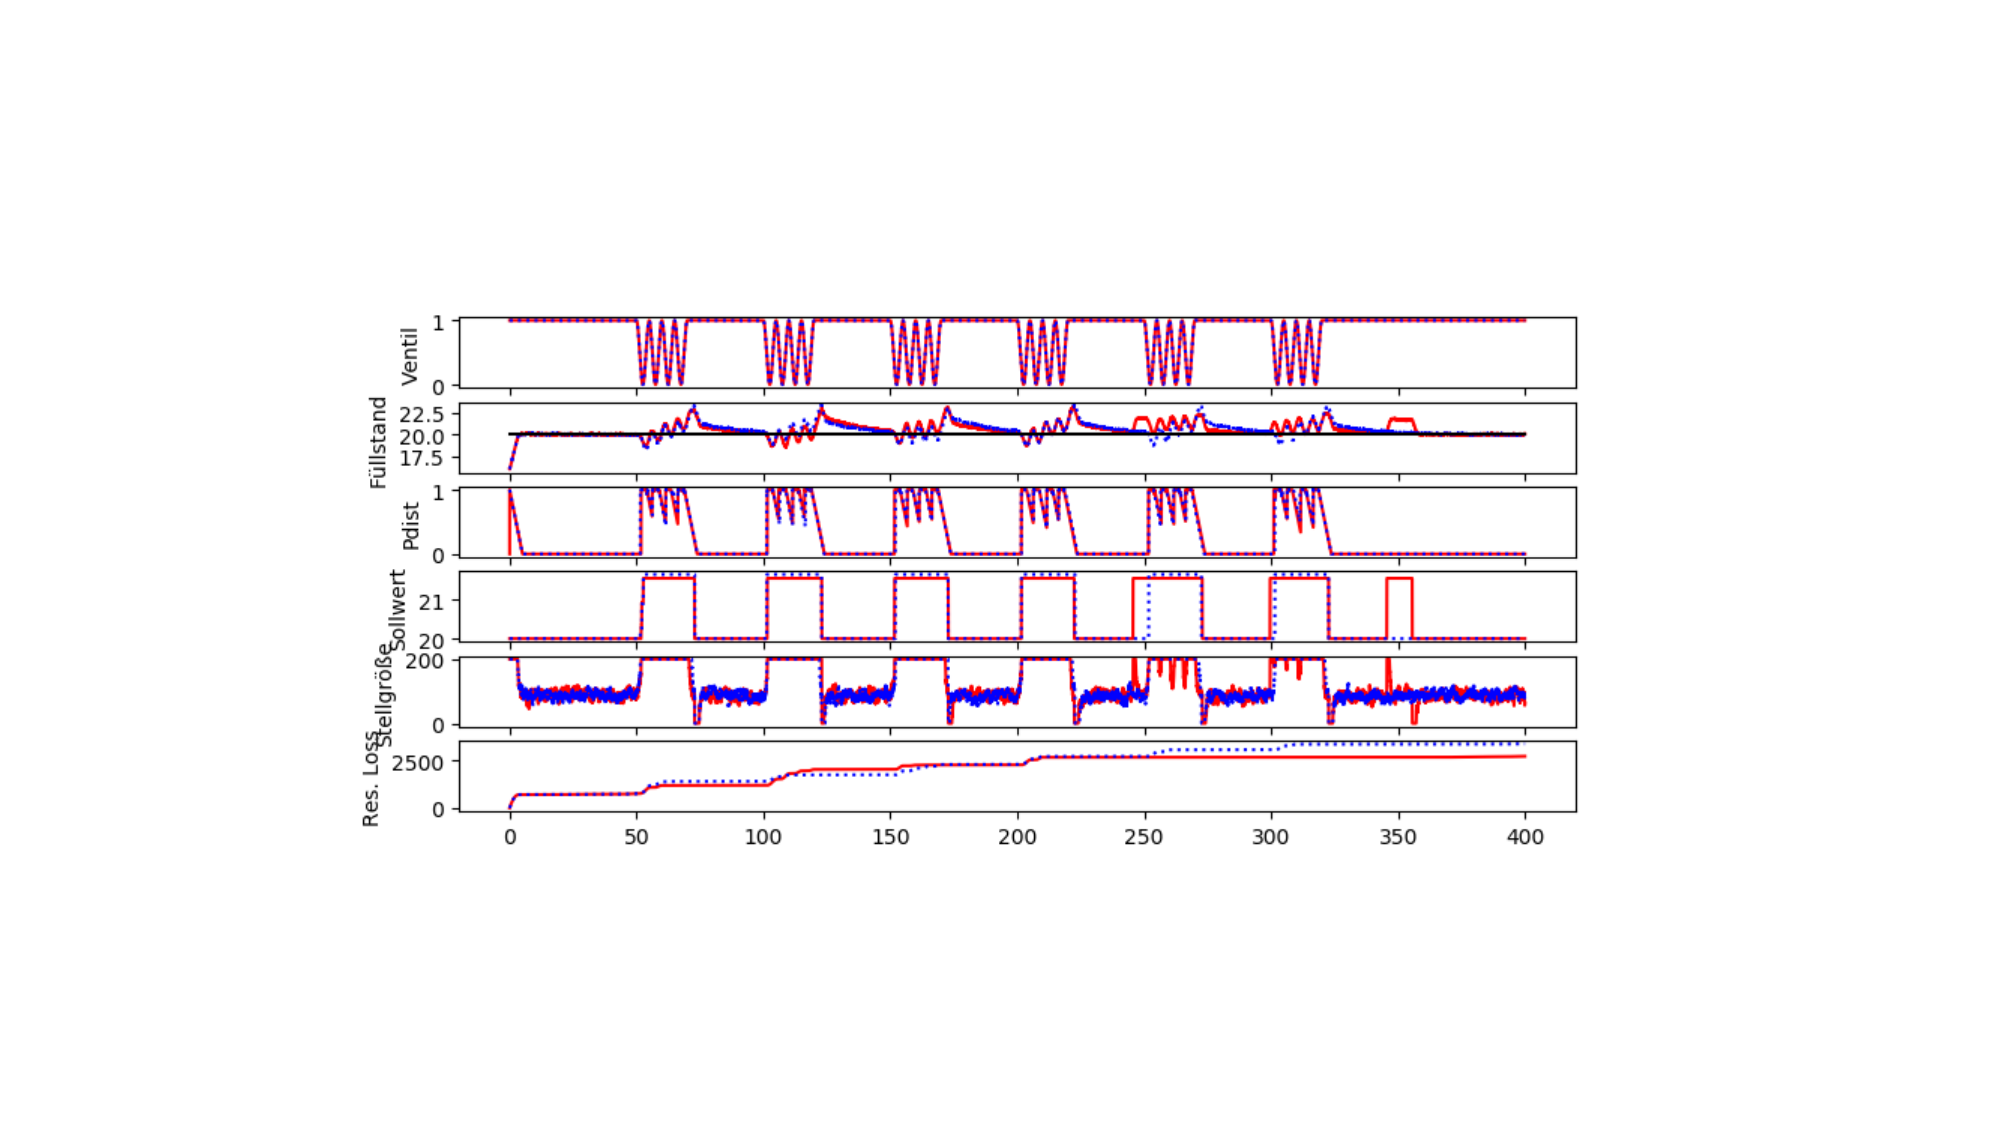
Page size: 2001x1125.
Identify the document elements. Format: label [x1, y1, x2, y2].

picture [279, 242, 1720, 882]
